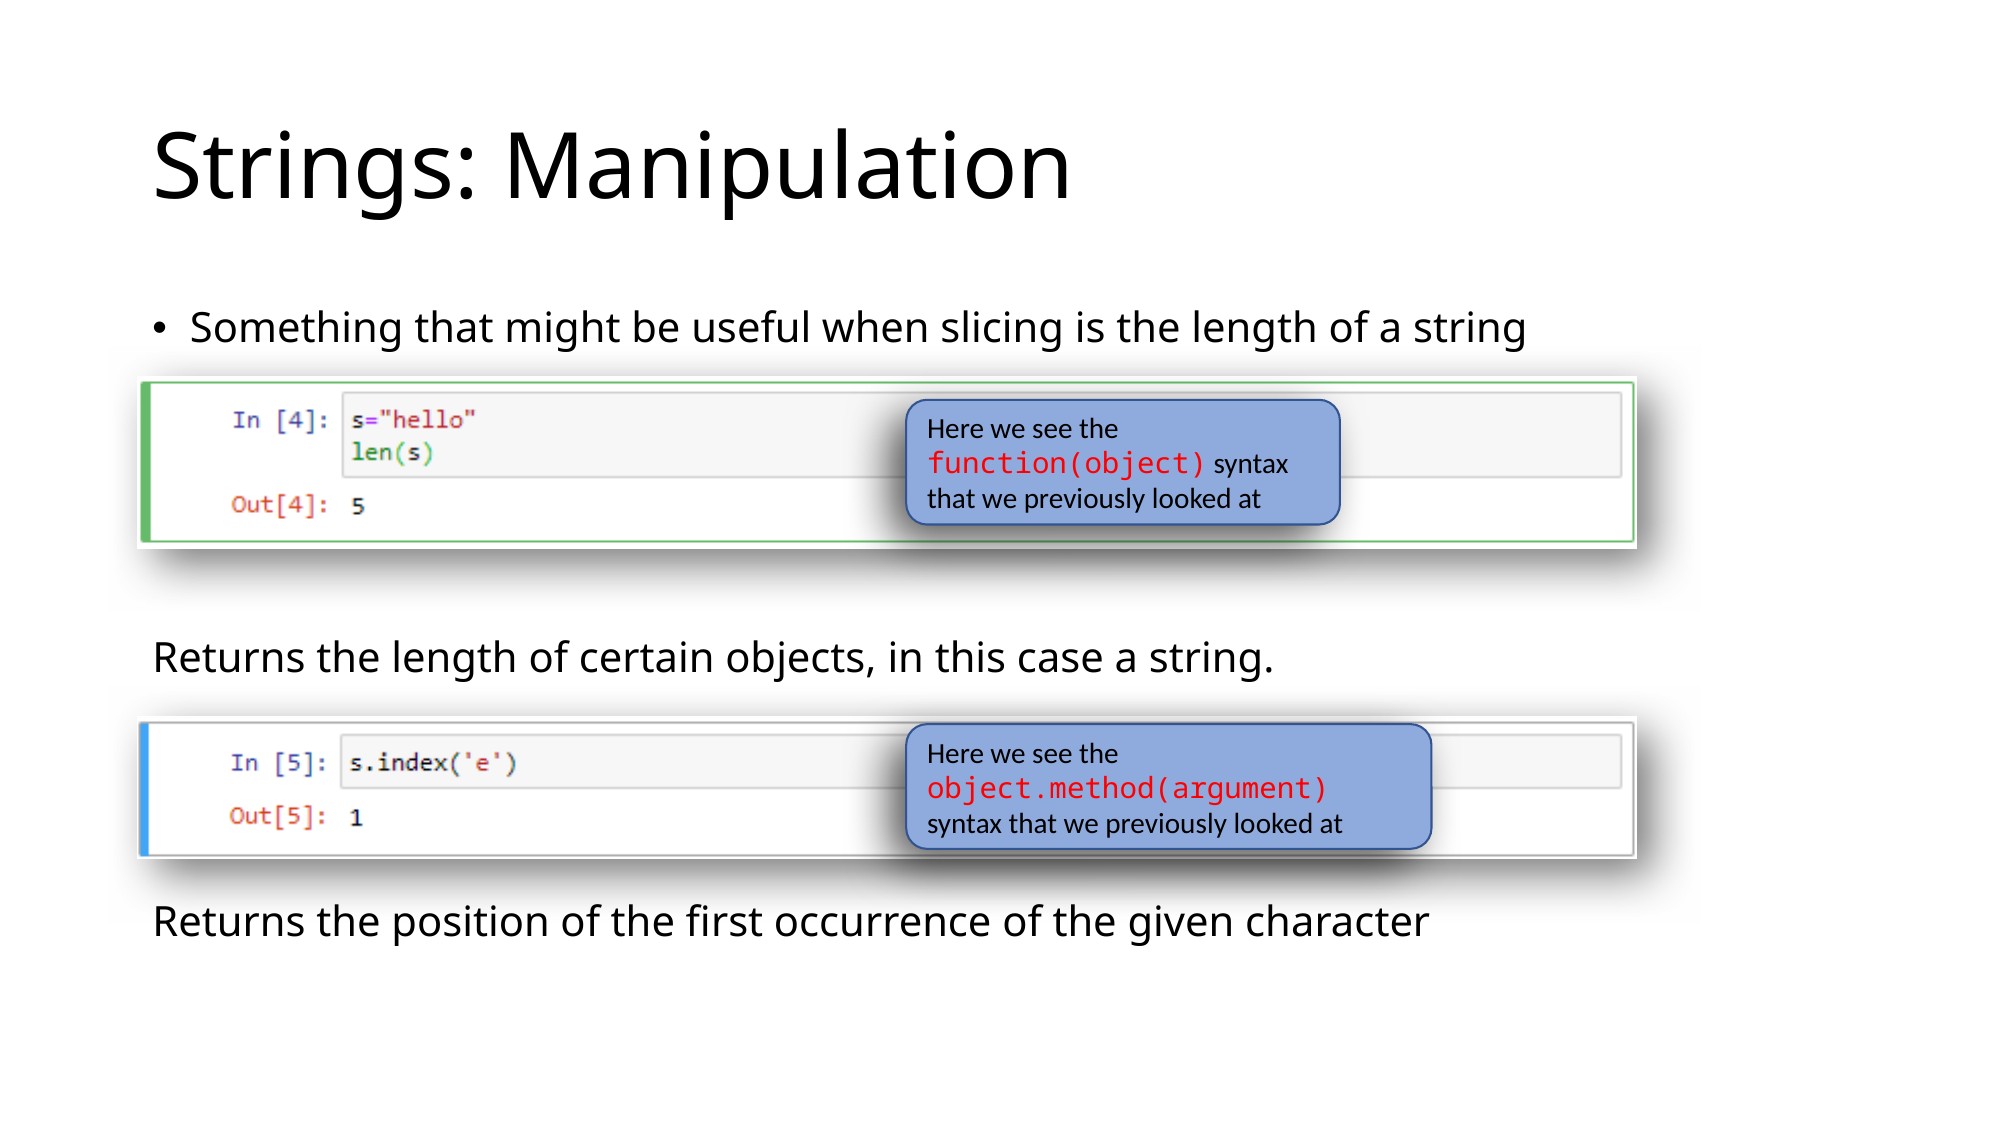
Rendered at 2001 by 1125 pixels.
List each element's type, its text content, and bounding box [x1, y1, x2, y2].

title Strings: Manipulation [137, 59, 1863, 278]
list Something that might be useful when slicing is the length of a string Returns the length of certain objects, in this case a string. Returns the position of the first occurrence of the given character [137, 299, 1863, 1086]
picture [137, 376, 1637, 550]
picture [137, 716, 1637, 859]
